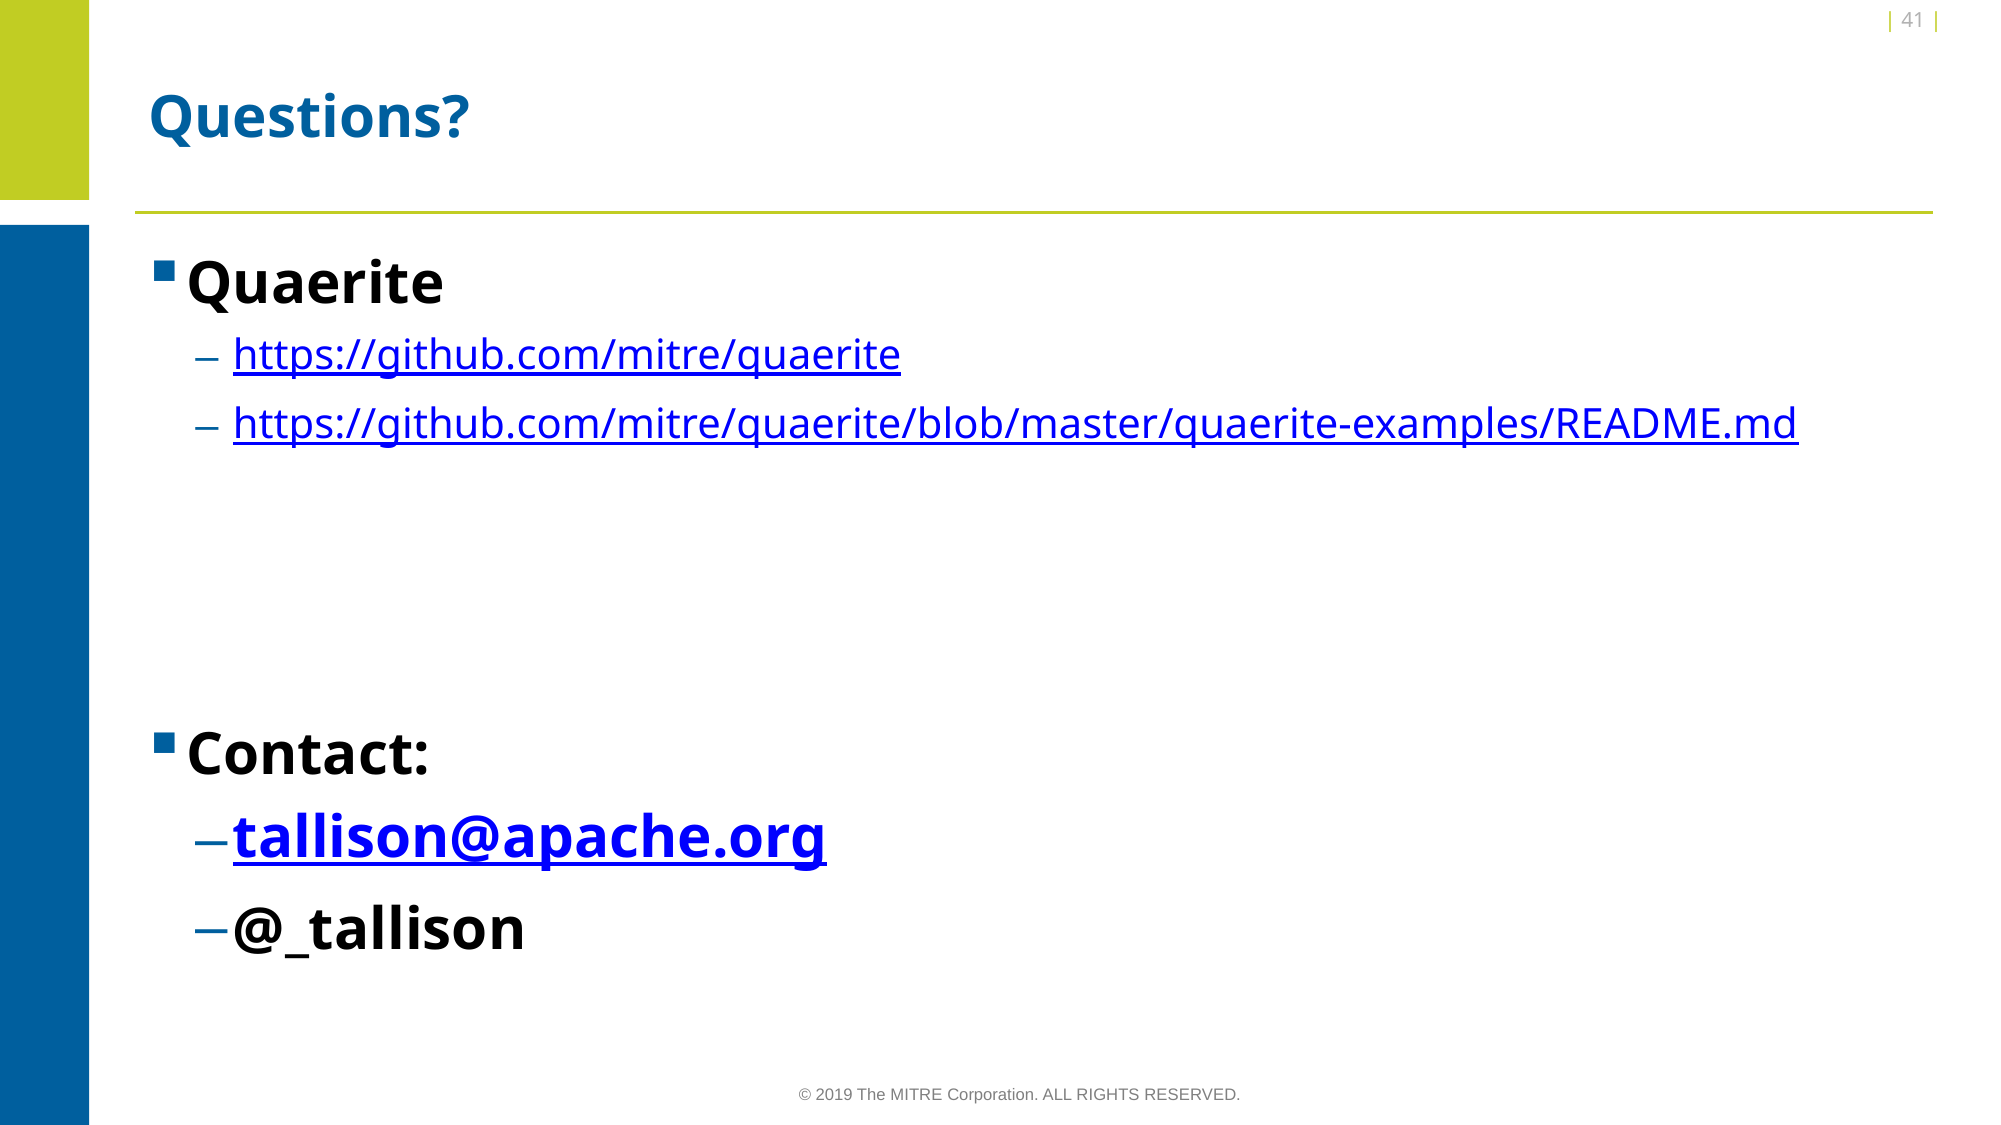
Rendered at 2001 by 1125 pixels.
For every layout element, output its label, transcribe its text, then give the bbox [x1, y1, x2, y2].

list Quaerite https://github.com/mitre/quaerite https://github.com/mitre/quaerite/blob/master/quaerite-examples/README.md Contact: tallison@apache.org @_tallison [133, 237, 1934, 1005]
slide_number | 41 | [1848, 12, 1957, 43]
title Questions? [133, 45, 1934, 188]
